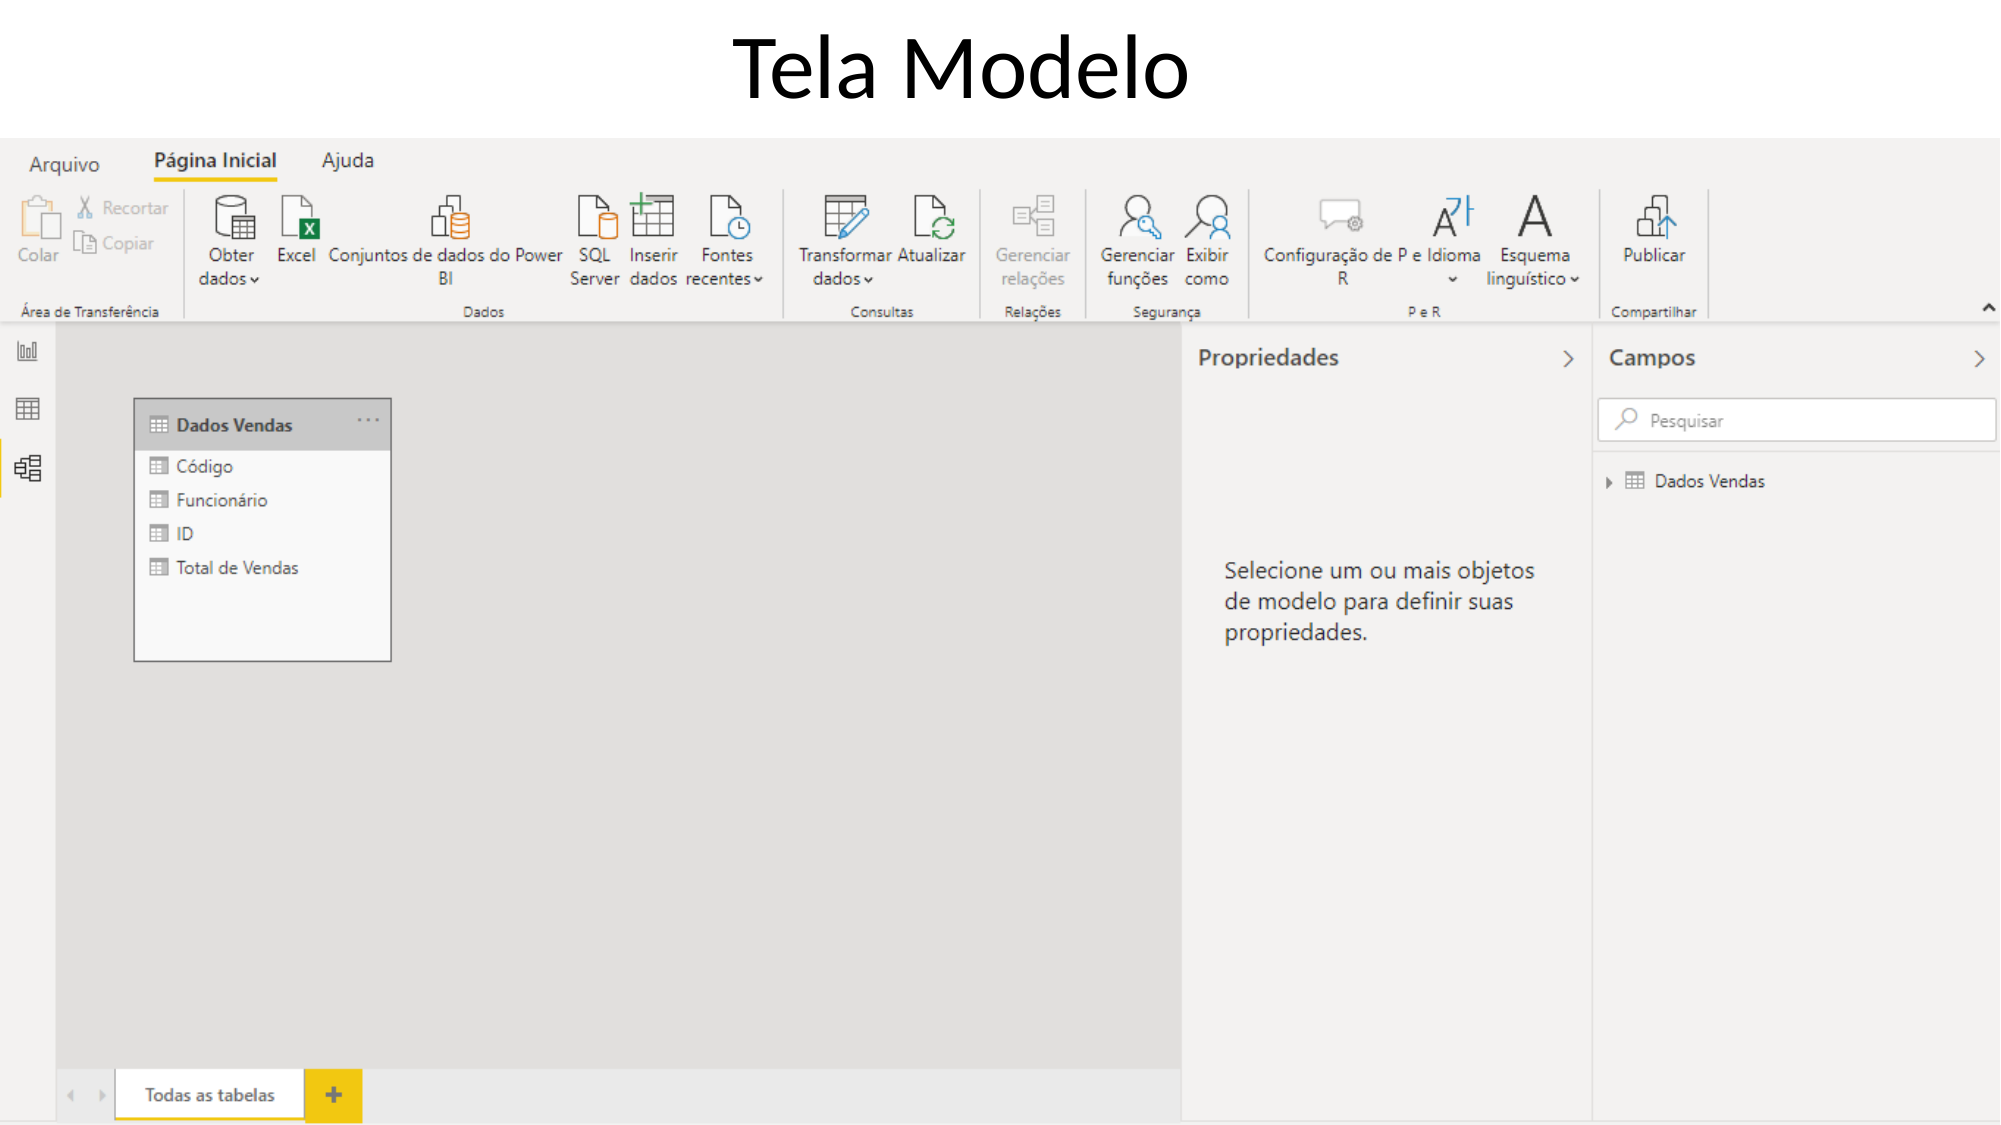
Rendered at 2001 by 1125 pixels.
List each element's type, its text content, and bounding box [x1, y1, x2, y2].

text_box Tela Modelo [718, 0, 1207, 125]
picture [0, 138, 2000, 1125]
